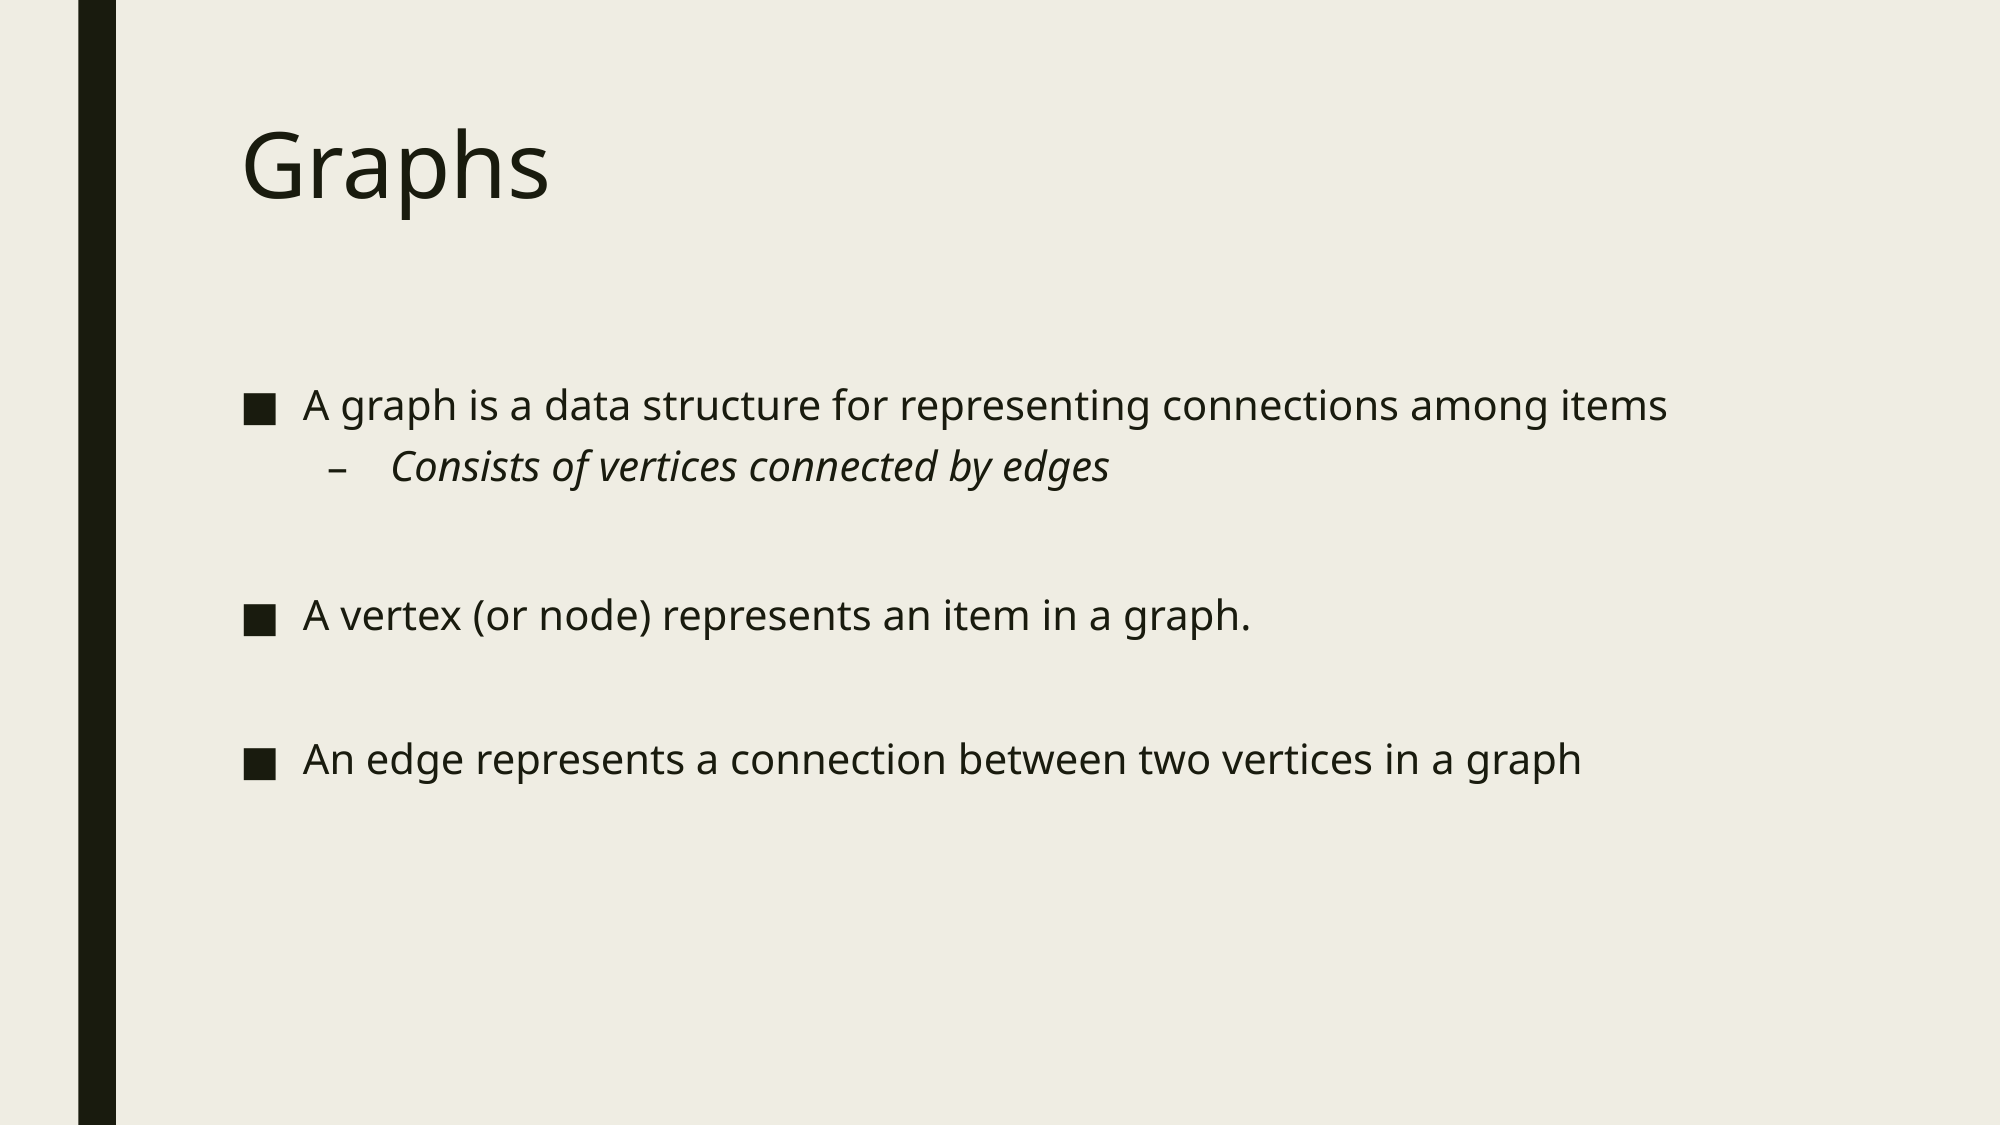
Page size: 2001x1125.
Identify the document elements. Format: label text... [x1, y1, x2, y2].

list A graph is a data structure for representing connections among items Consists of vertices connected by edges A vertex (or node) represents an item in a graph. An edge represents a connection between two vertices in a graph [225, 375, 1800, 963]
title Graphs [225, 112, 1800, 357]
